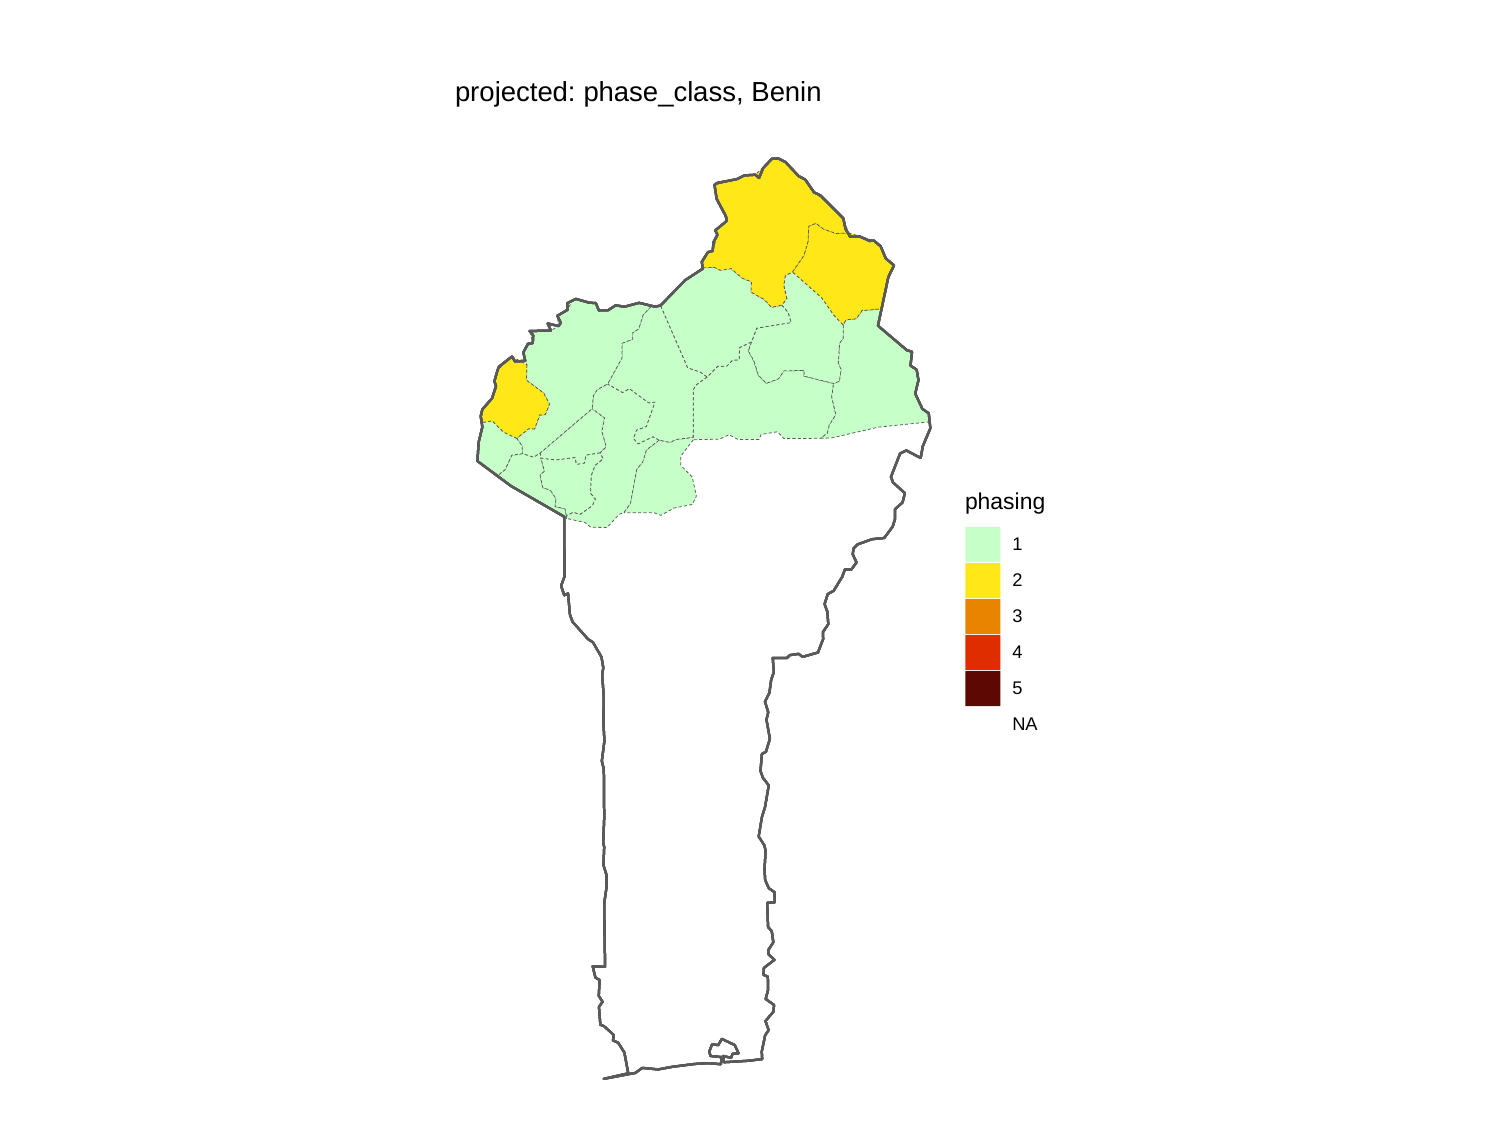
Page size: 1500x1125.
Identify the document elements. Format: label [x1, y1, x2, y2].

text_box [74, 74, 1426, 1125]
